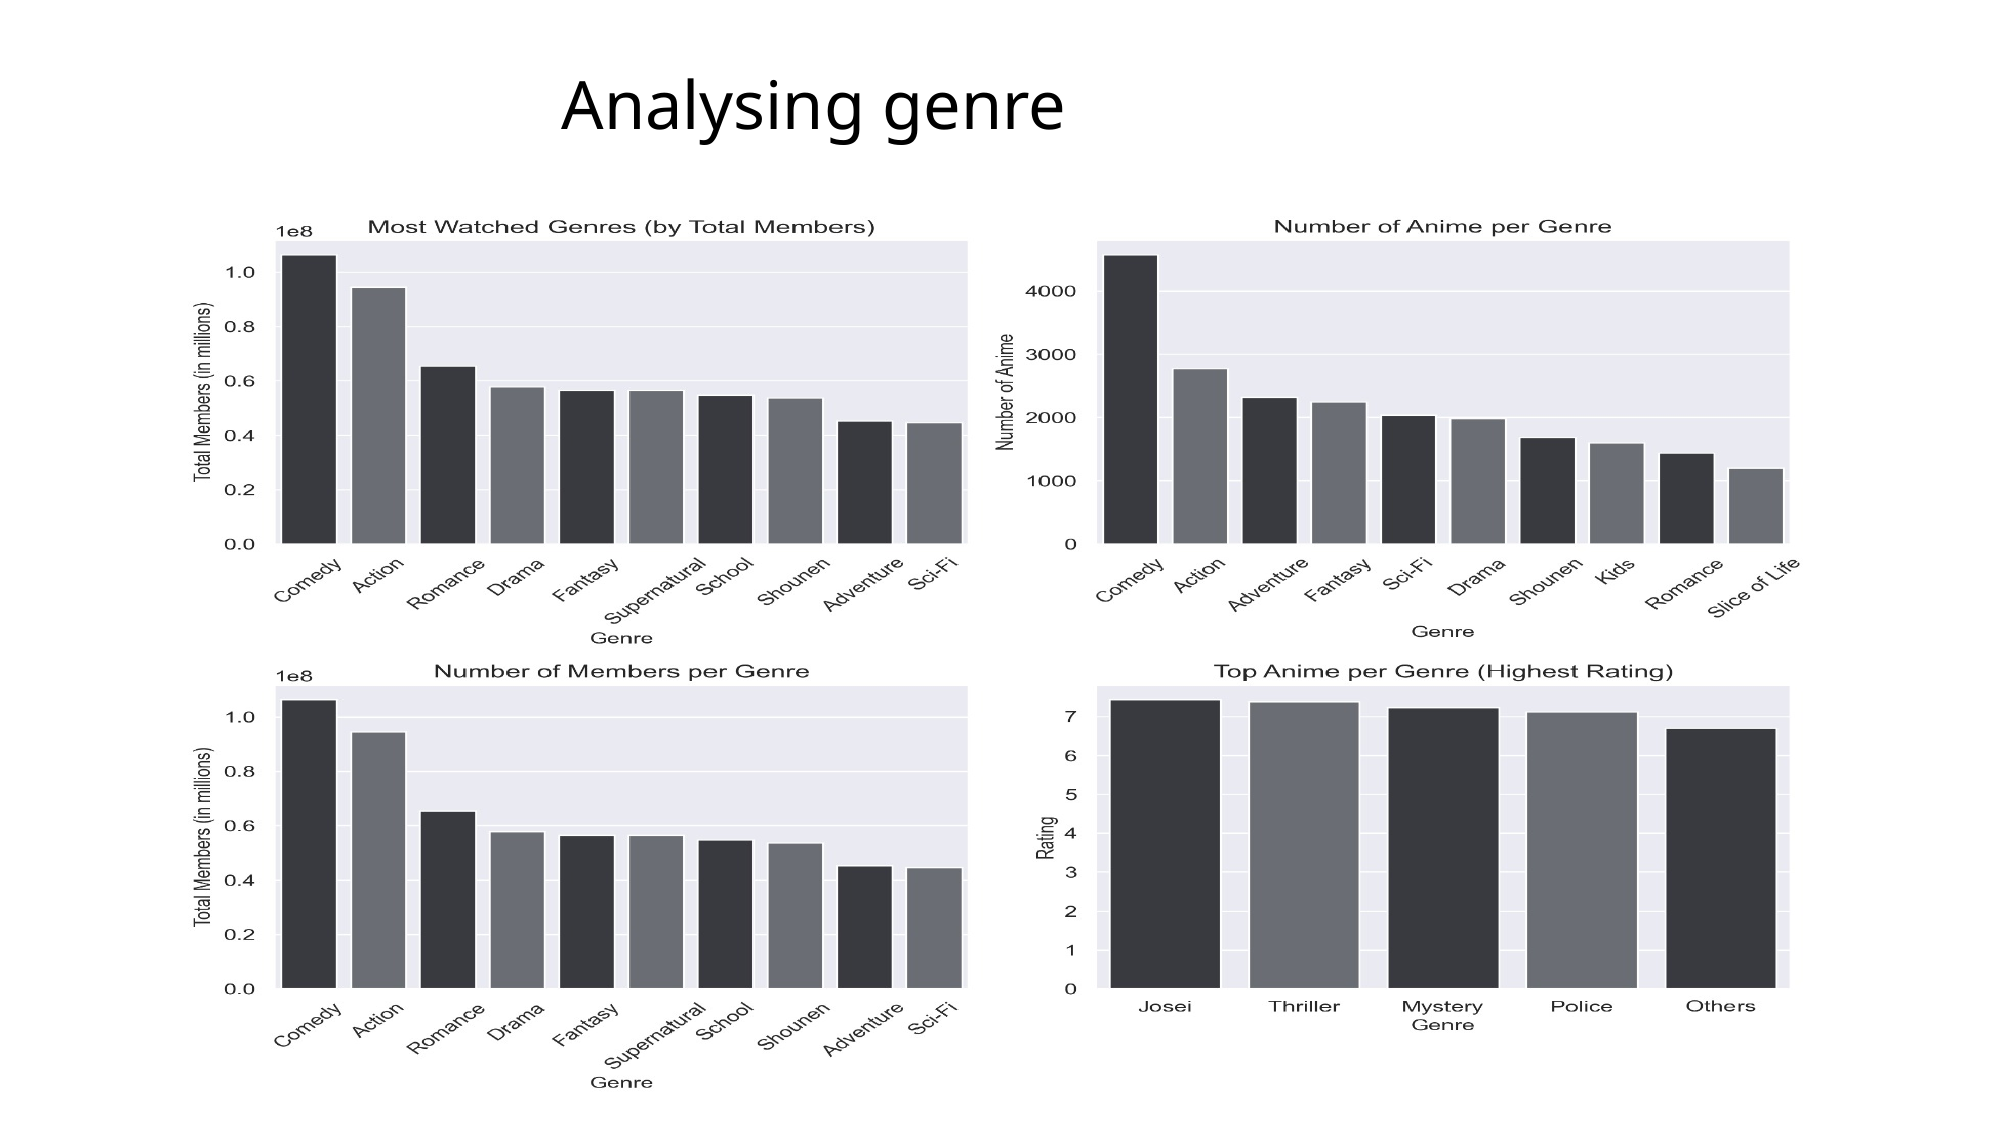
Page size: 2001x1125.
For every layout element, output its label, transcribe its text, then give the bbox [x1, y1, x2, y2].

picture [180, 210, 1820, 1100]
text_box Analysing genre [546, 55, 1454, 152]
